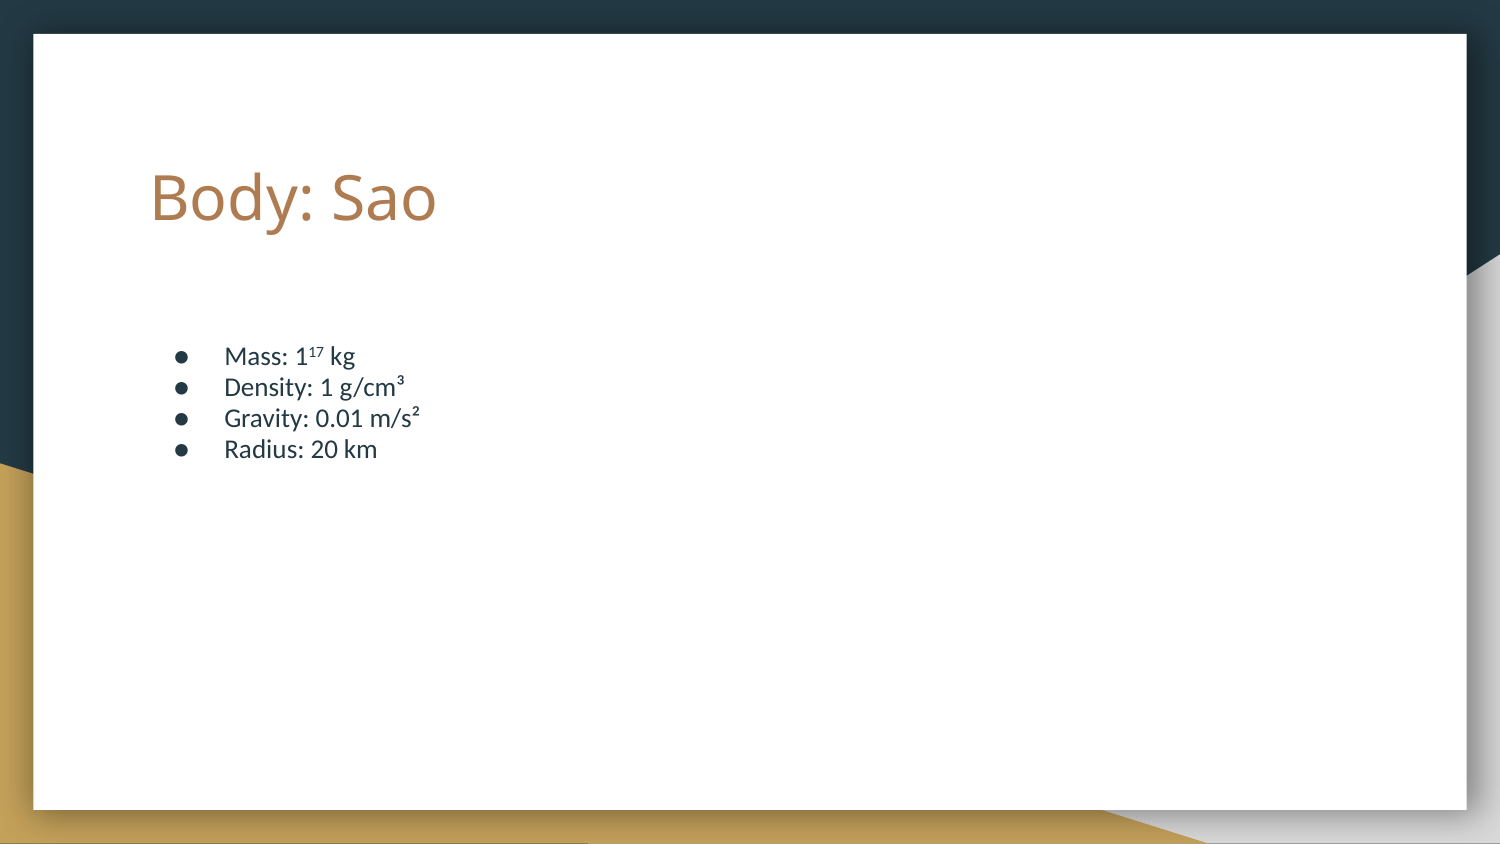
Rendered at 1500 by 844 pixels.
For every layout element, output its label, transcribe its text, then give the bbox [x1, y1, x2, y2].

title Body: Sao [134, 138, 1366, 296]
list Mass: 117 kg Density: 1 g/cm³ Gravity: 0.01 m/s² Radius: 20 km [134, 326, 1366, 729]
